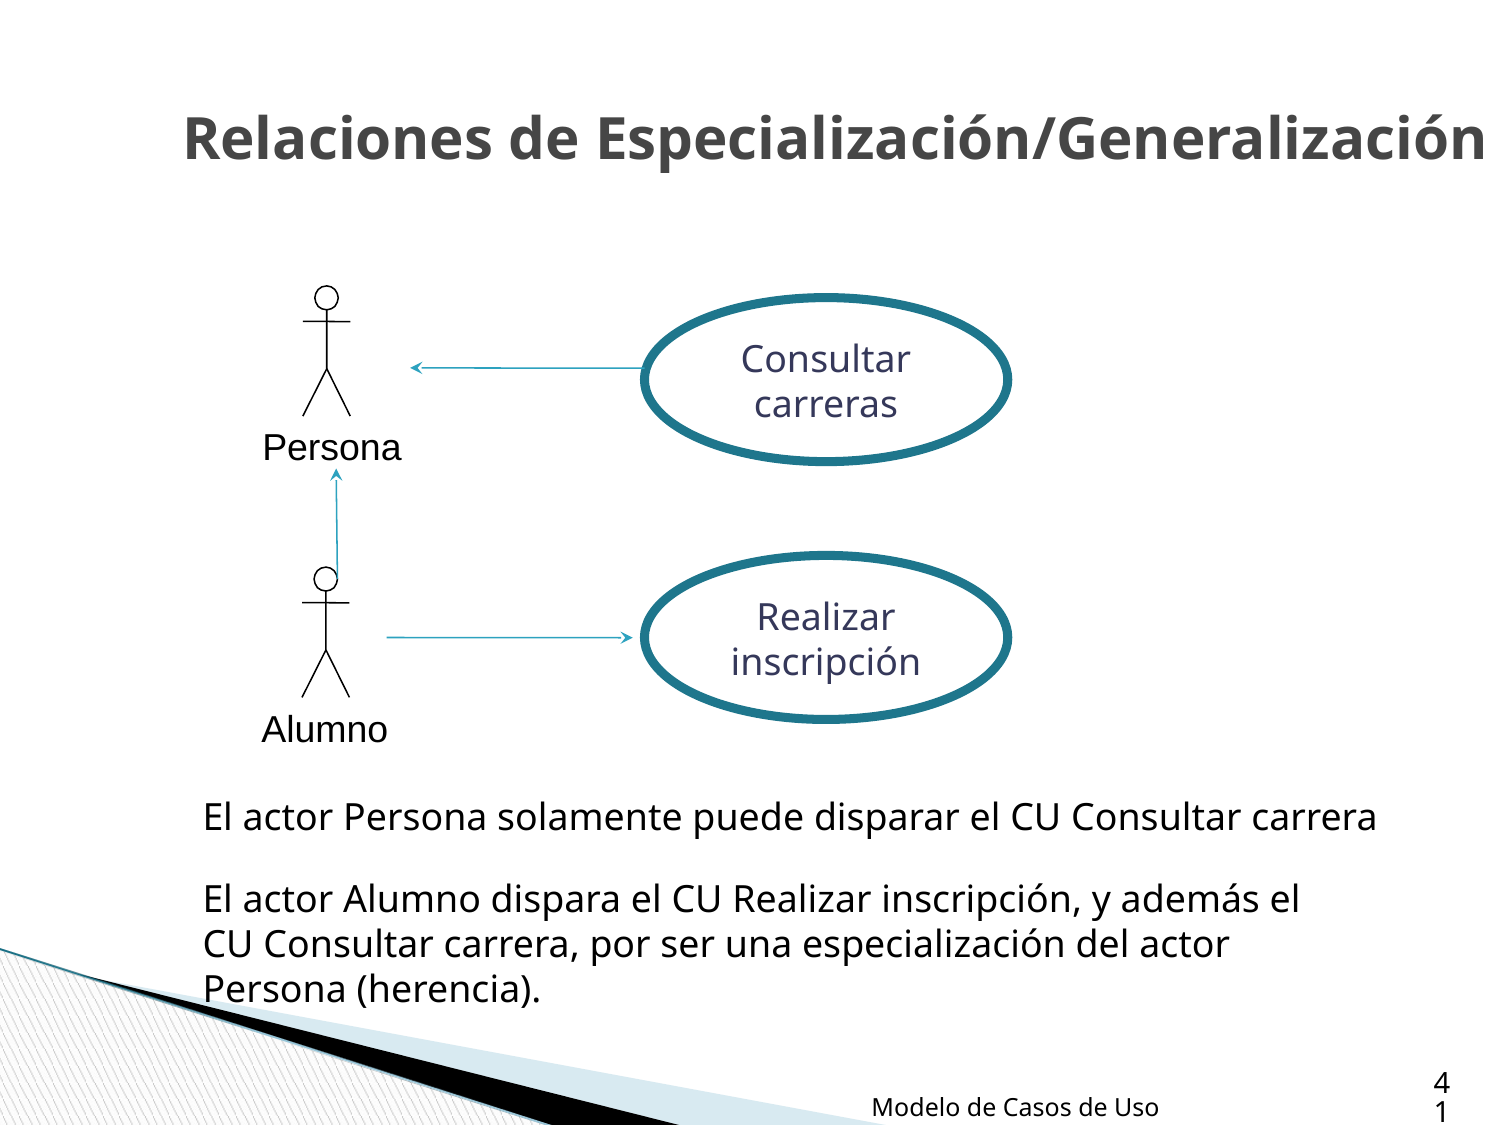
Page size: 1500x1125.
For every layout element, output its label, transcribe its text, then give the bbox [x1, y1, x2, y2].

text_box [261, 285, 411, 469]
text_box ‹#› [1418, 1051, 1479, 1112]
text_box Modelo de Casos de Uso [789, 1069, 1176, 1125]
text_box Realizar inscripción [644, 555, 1008, 720]
text_box Consultar carreras [644, 297, 1008, 462]
text_box El actor Alumno dispara el CU Realizar inscripción, y además el CU Consultar carrera, por ser una especialización del actor Persona (herencia). [187, 867, 1360, 1019]
picture [0, 947, 559, 1125]
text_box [261, 566, 390, 751]
text_box El actor Persona solamente puede disparar el CU Consultar carrera [187, 785, 1441, 846]
title Relaciones de Especialización/Generalización [29, 42, 1500, 231]
